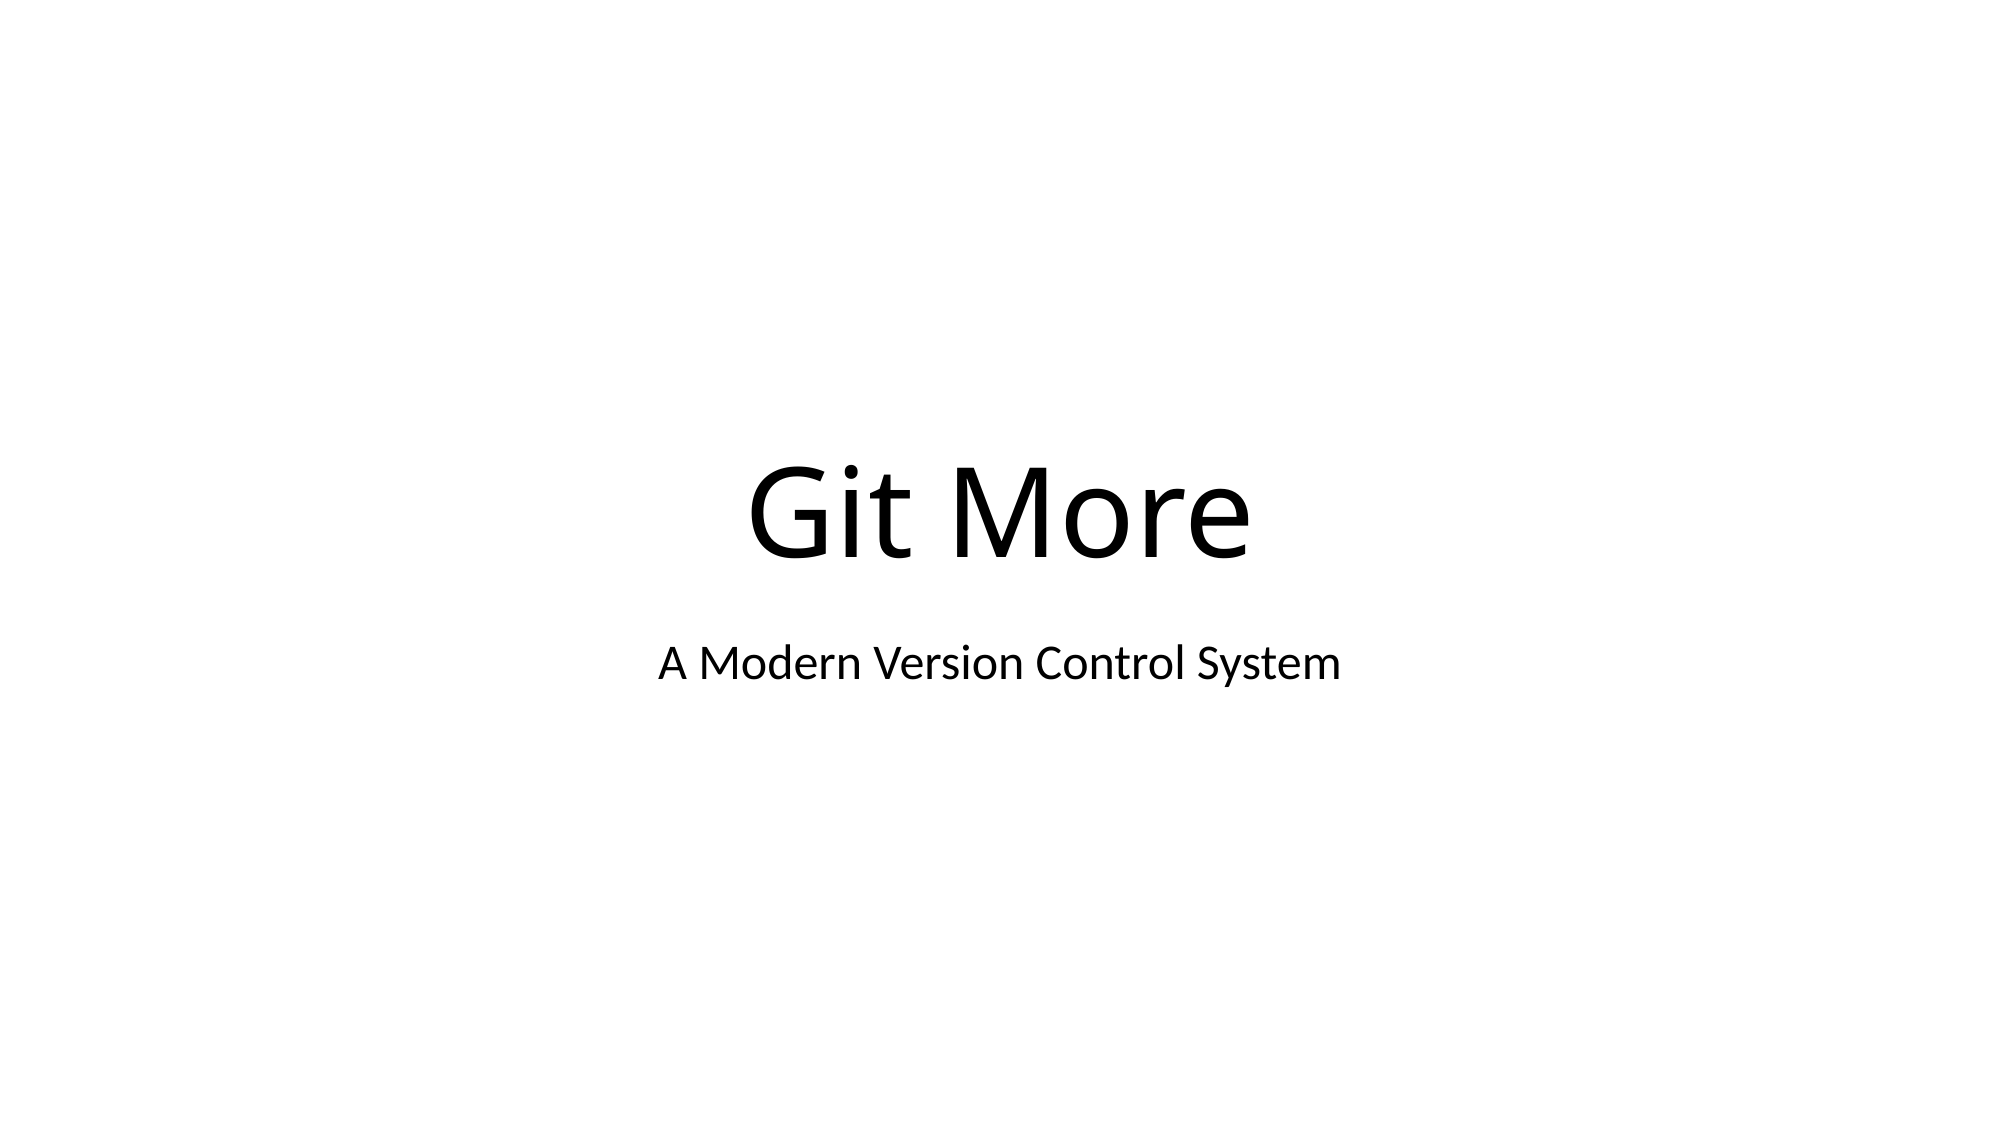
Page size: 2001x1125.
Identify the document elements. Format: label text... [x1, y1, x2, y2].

subtitle A Modern Version Control System [362, 621, 1638, 793]
title Git More [362, 346, 1638, 600]
